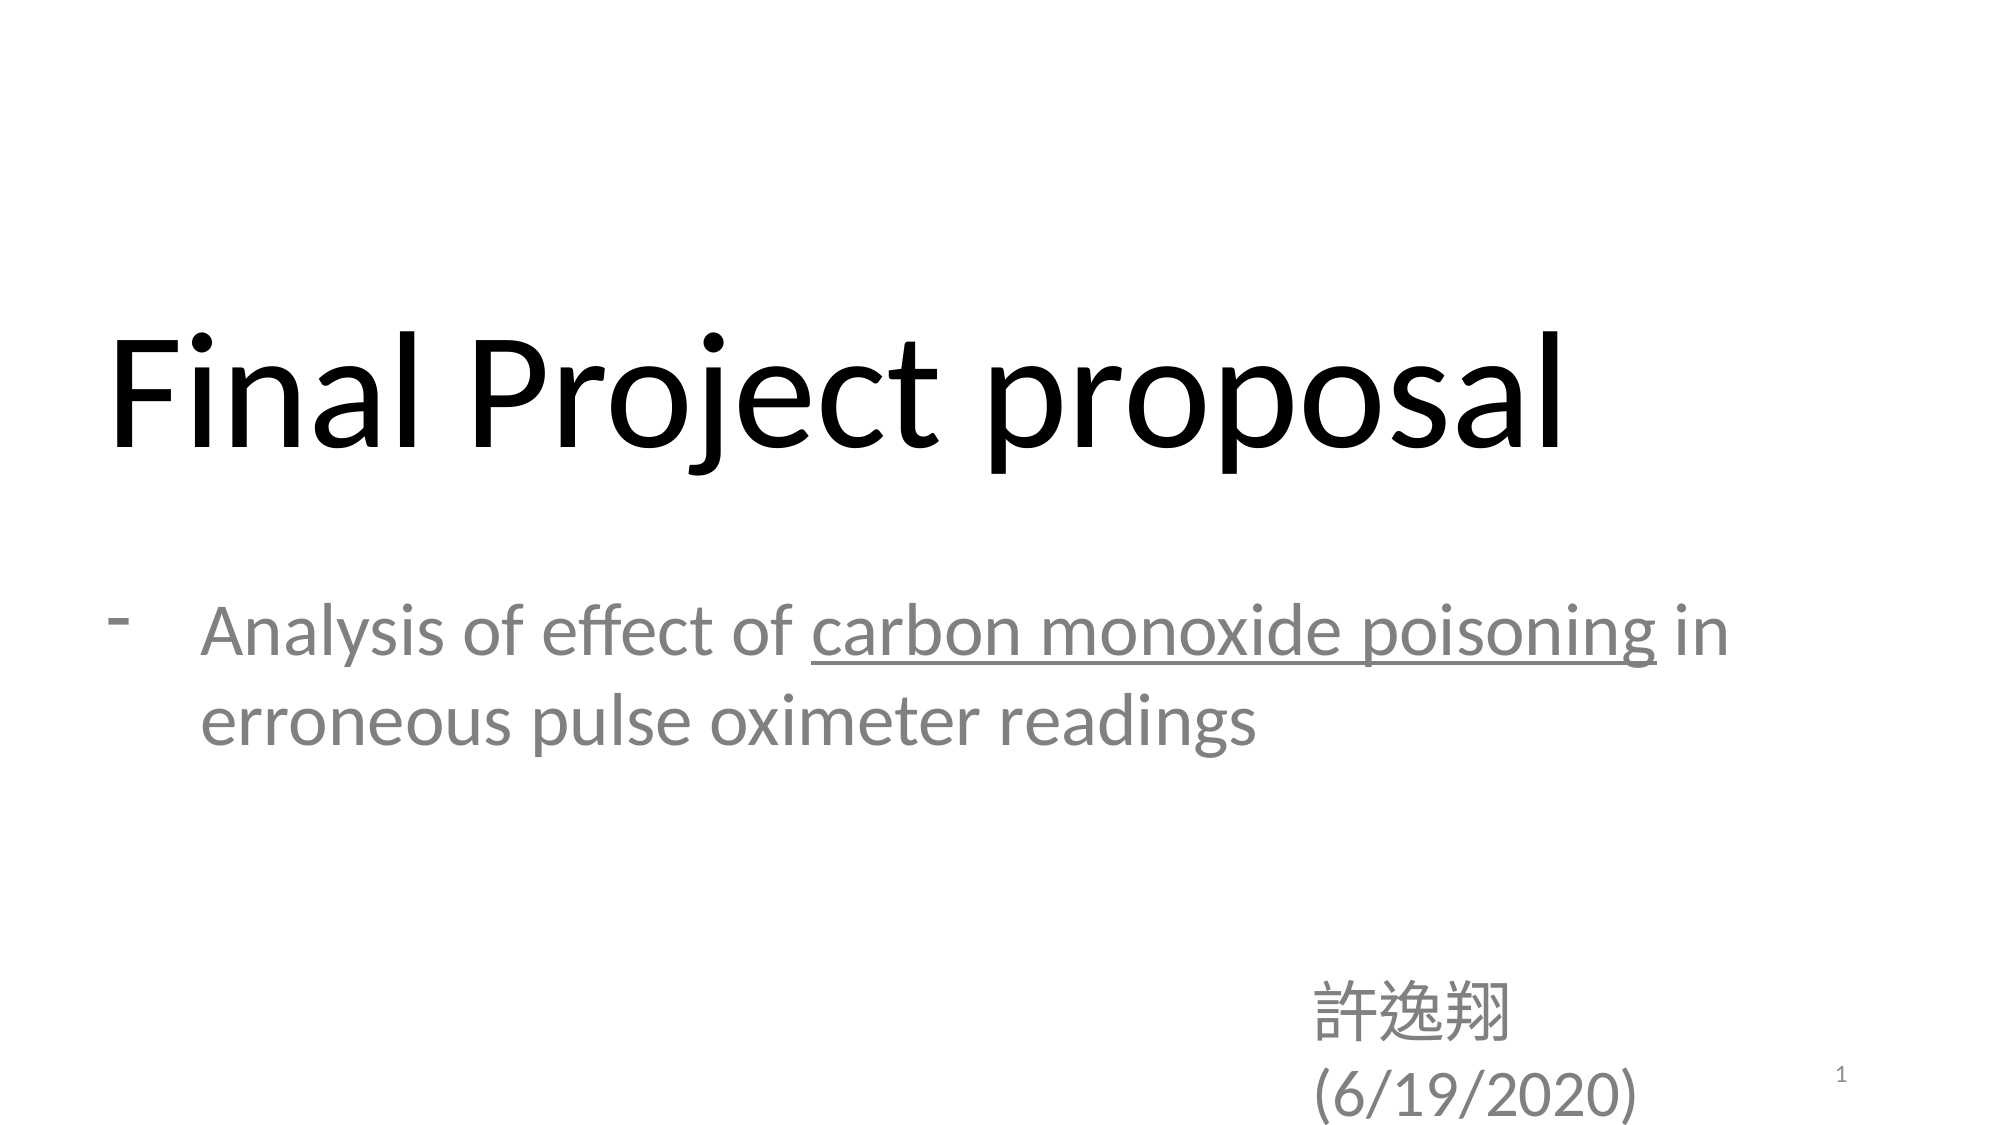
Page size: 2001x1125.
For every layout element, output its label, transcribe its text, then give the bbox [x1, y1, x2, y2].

text_box Final Project proposal Analysis of effect of carbon monoxide poisoning in erroneous pulse oximeter readings [91, 273, 1892, 868]
text_box 許逸翔 (6/19/2020) [1297, 962, 1875, 1125]
slide_number 1 [1412, 1042, 1863, 1103]
